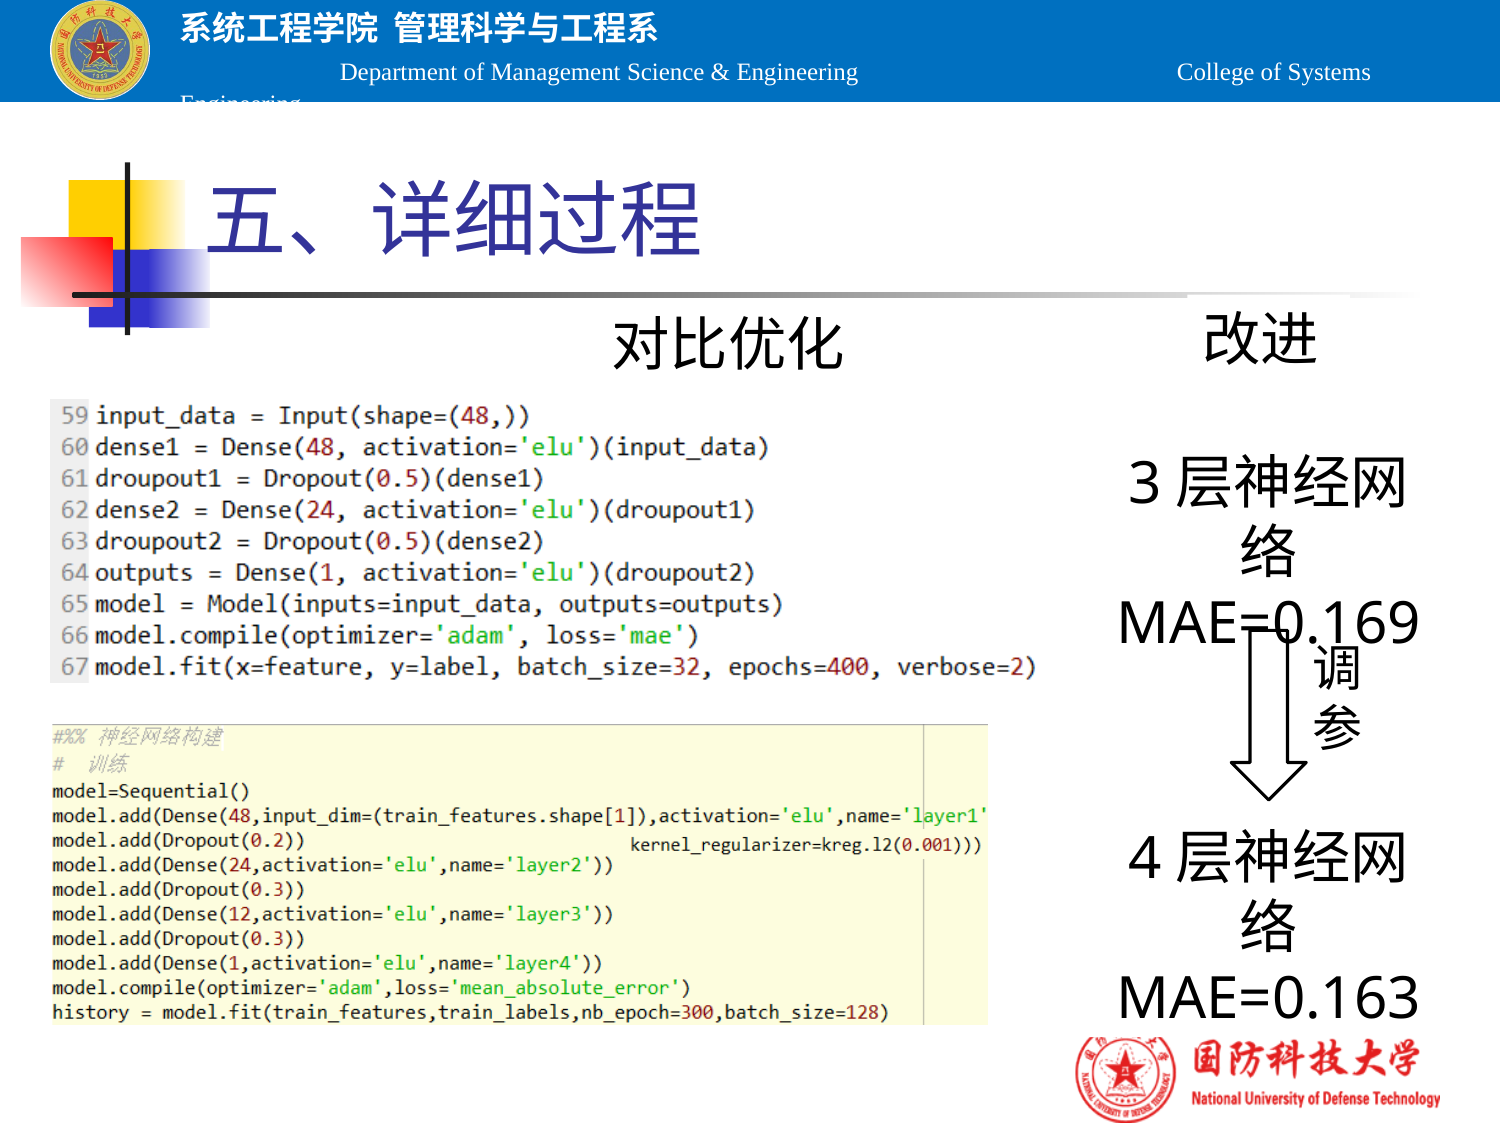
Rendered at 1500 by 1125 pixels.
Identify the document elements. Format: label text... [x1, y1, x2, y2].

text_box 调参 [1283, 628, 1392, 764]
picture [1074, 1022, 1440, 1123]
title 五、详细过程 [188, 162, 1468, 275]
text_box [1231, 630, 1305, 800]
picture [49, 724, 988, 1026]
picture [50, 0, 150, 100]
text_box 4层神经网络 MAE=0.163 [1087, 812, 1450, 1038]
text_box 改进 [1187, 294, 1350, 380]
text_box 对比优化 [596, 299, 872, 385]
text_box 3层神经网络 MAE=0.169 [1087, 437, 1450, 663]
picture [49, 399, 1046, 684]
